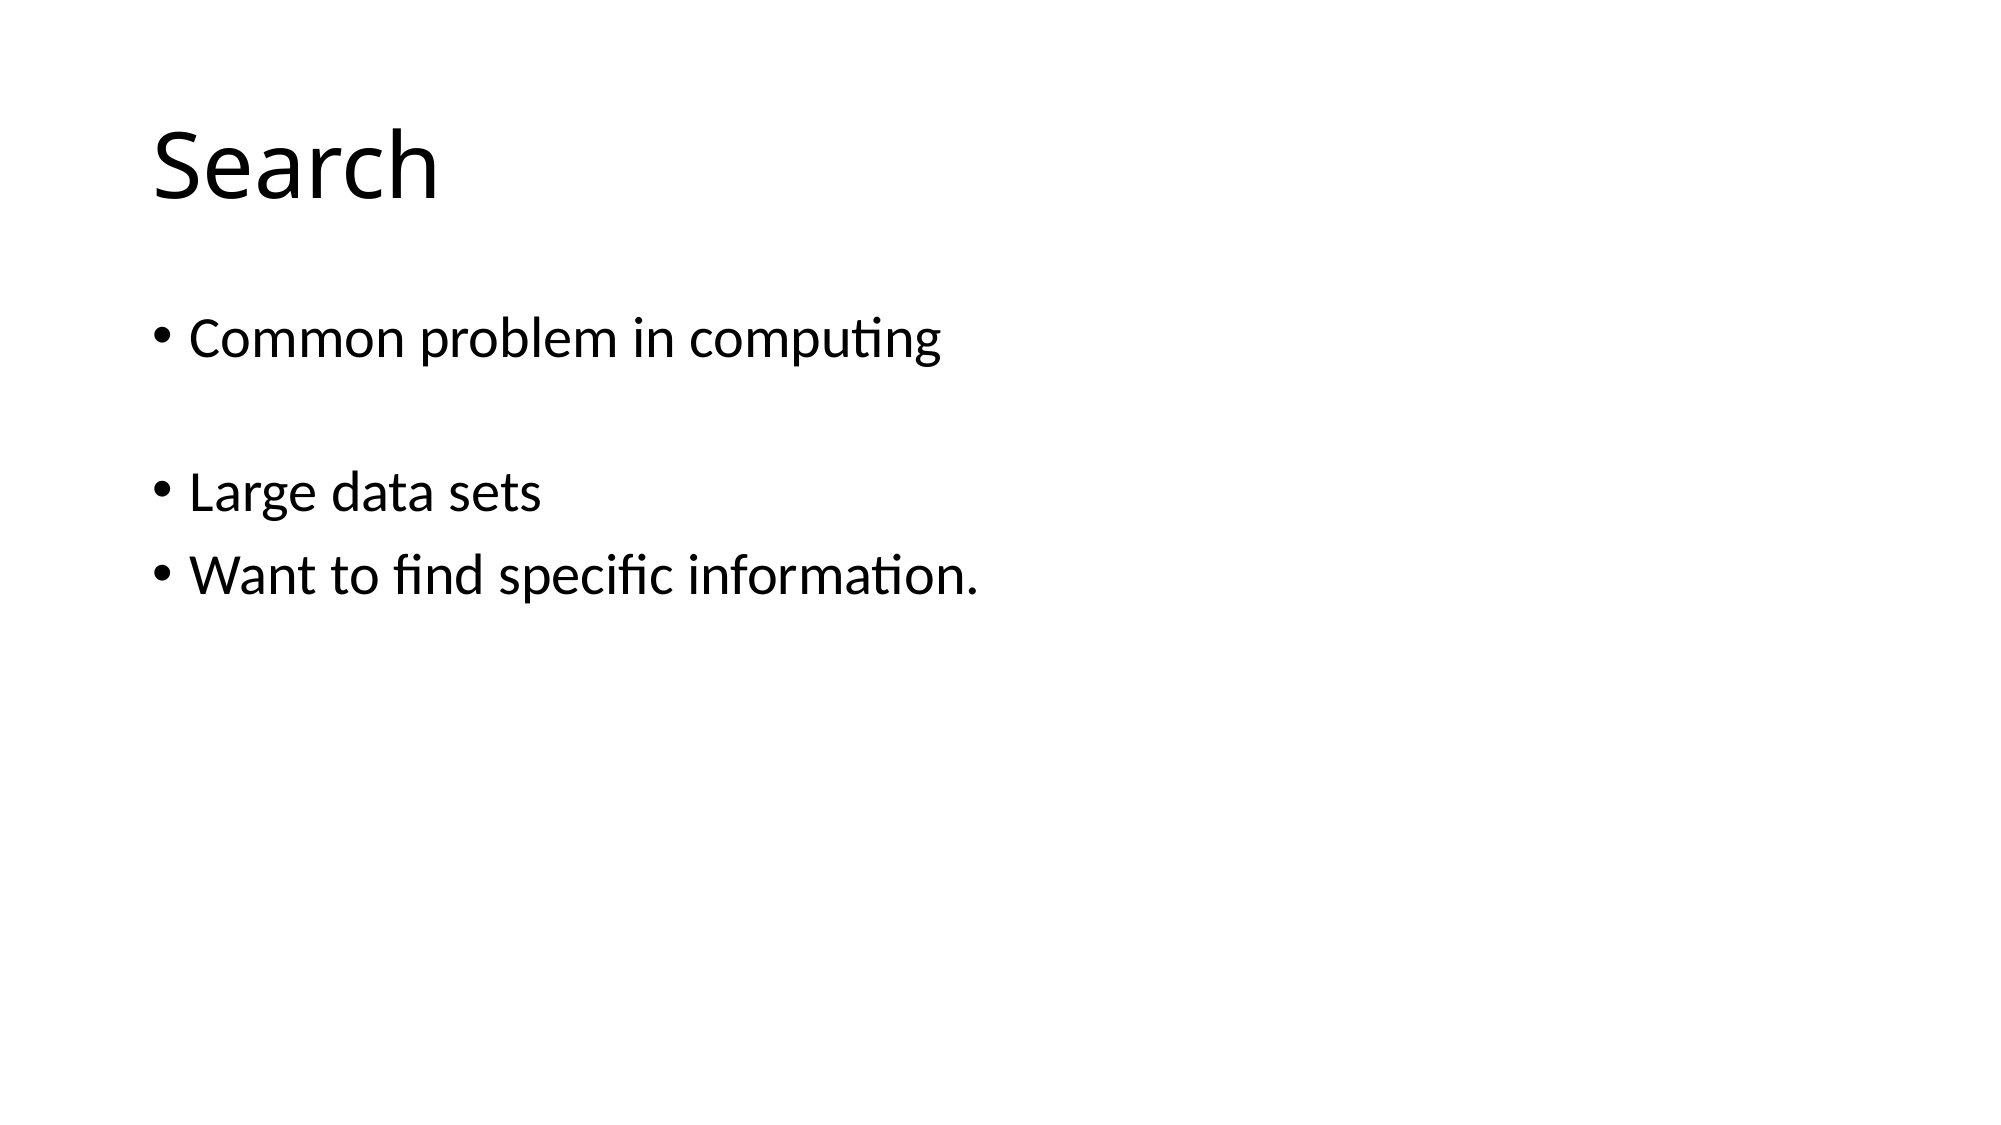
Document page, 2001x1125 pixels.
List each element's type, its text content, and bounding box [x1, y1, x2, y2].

title Search [137, 59, 1863, 278]
list Common problem in computing Large data sets Want to find specific information. [137, 299, 1863, 1014]
